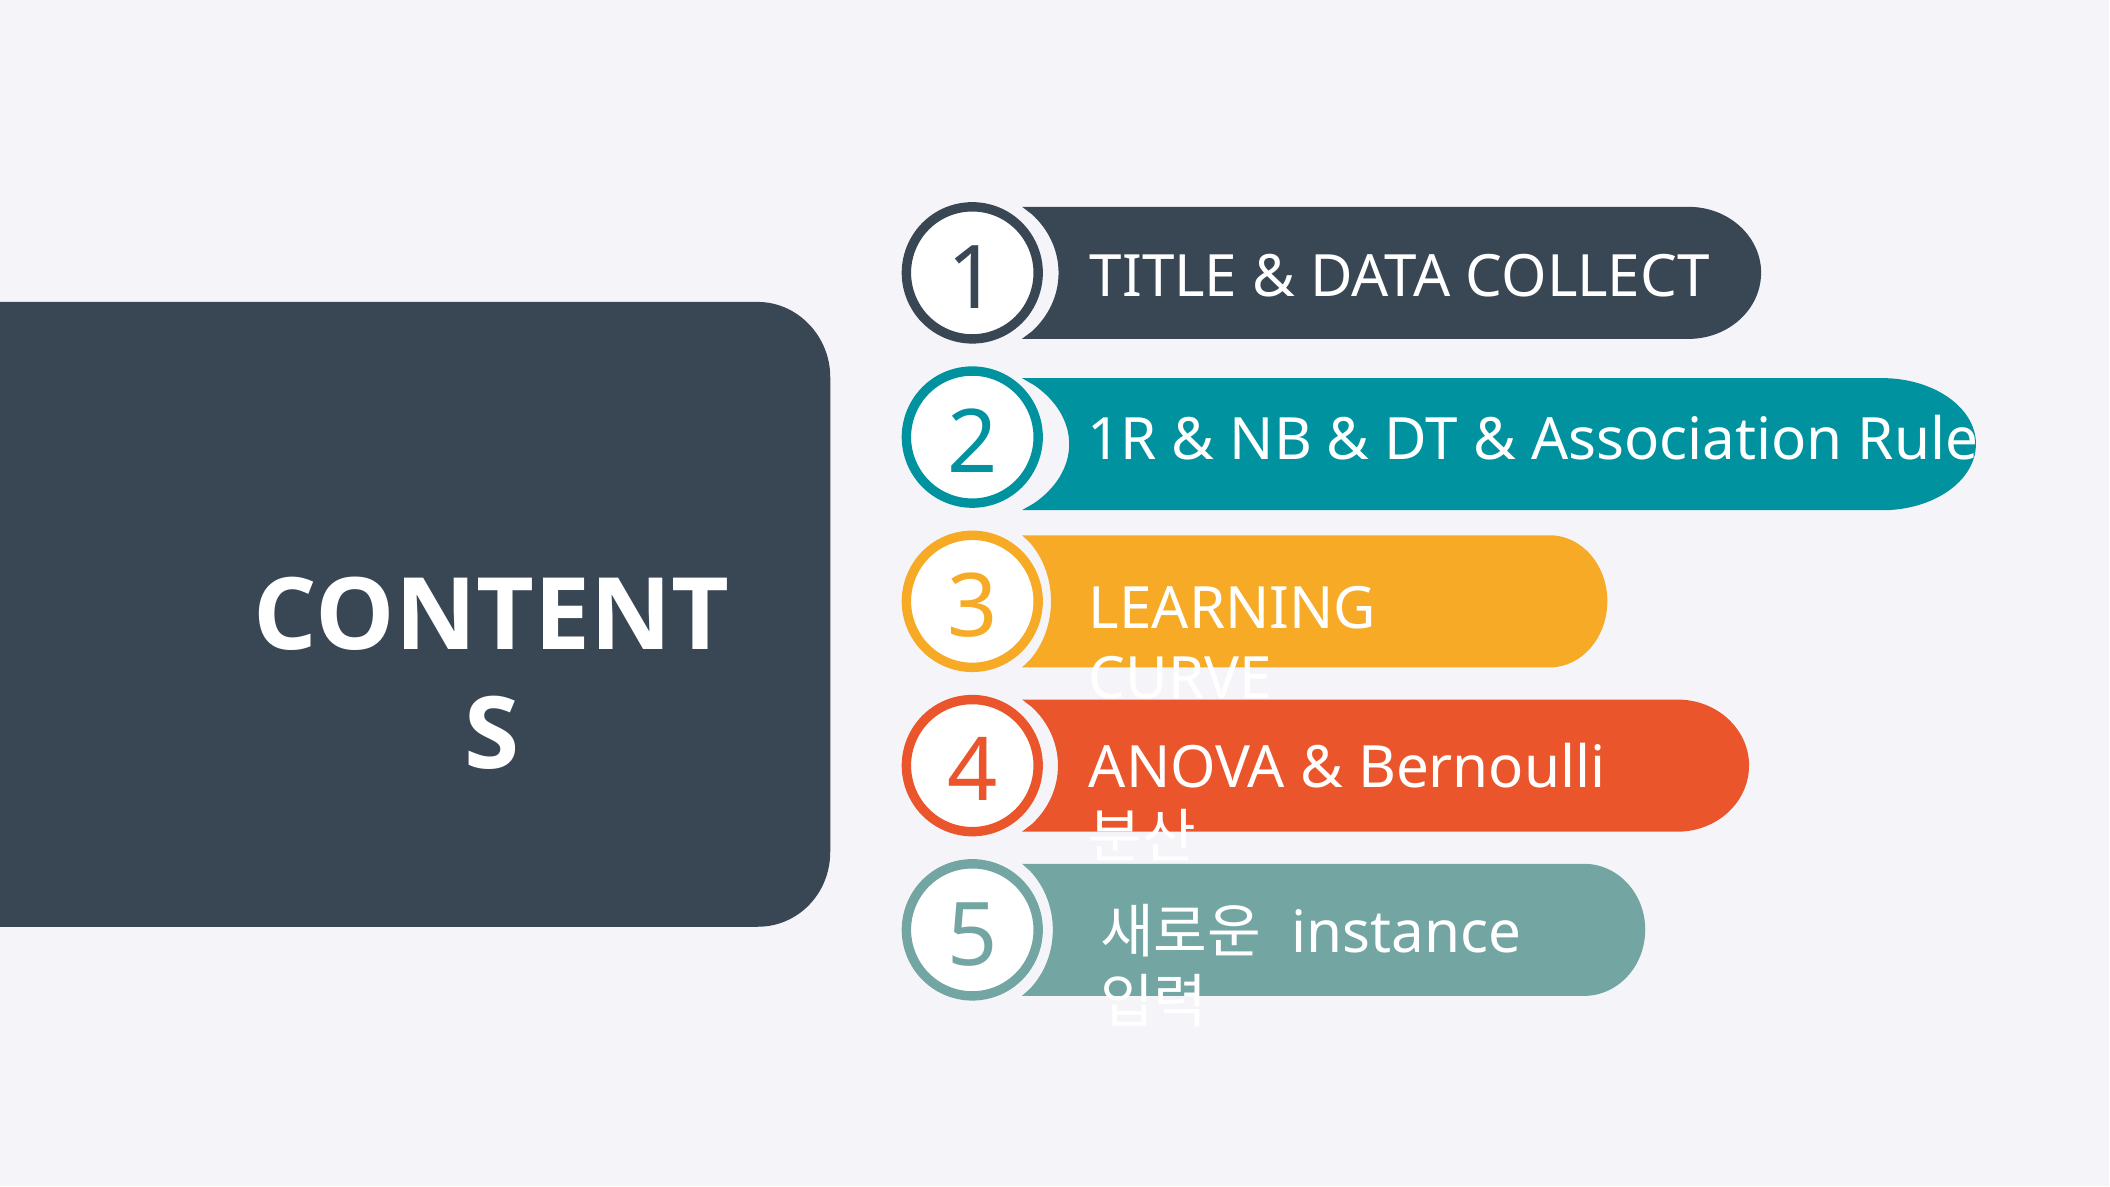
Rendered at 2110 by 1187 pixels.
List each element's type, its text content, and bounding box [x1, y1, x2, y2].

text_box [1022, 206, 1744, 339]
text_box LEARNING CURVE [1074, 562, 1568, 718]
text_box [1022, 699, 1750, 832]
text_box ANOVA & Bernoulli 분산 [1074, 721, 1712, 877]
text_box 4 [906, 699, 1039, 832]
text_box 3 [906, 535, 1039, 668]
text_box [1022, 378, 1962, 511]
text_box 5 [906, 863, 1039, 996]
text_box [0, 301, 831, 927]
text_box 2 [906, 371, 1039, 504]
text_box [1022, 863, 1646, 996]
text_box TITLE & DATA COLLECT [1075, 230, 1762, 316]
text_box 새로운 instance 입력 [1085, 886, 1629, 1042]
text_box 1 [906, 206, 1039, 339]
text_box CONTENTS [234, 549, 749, 789]
text_box 1R & NB & DT & Association Rule [1072, 394, 2002, 479]
text_box [1022, 535, 1608, 668]
